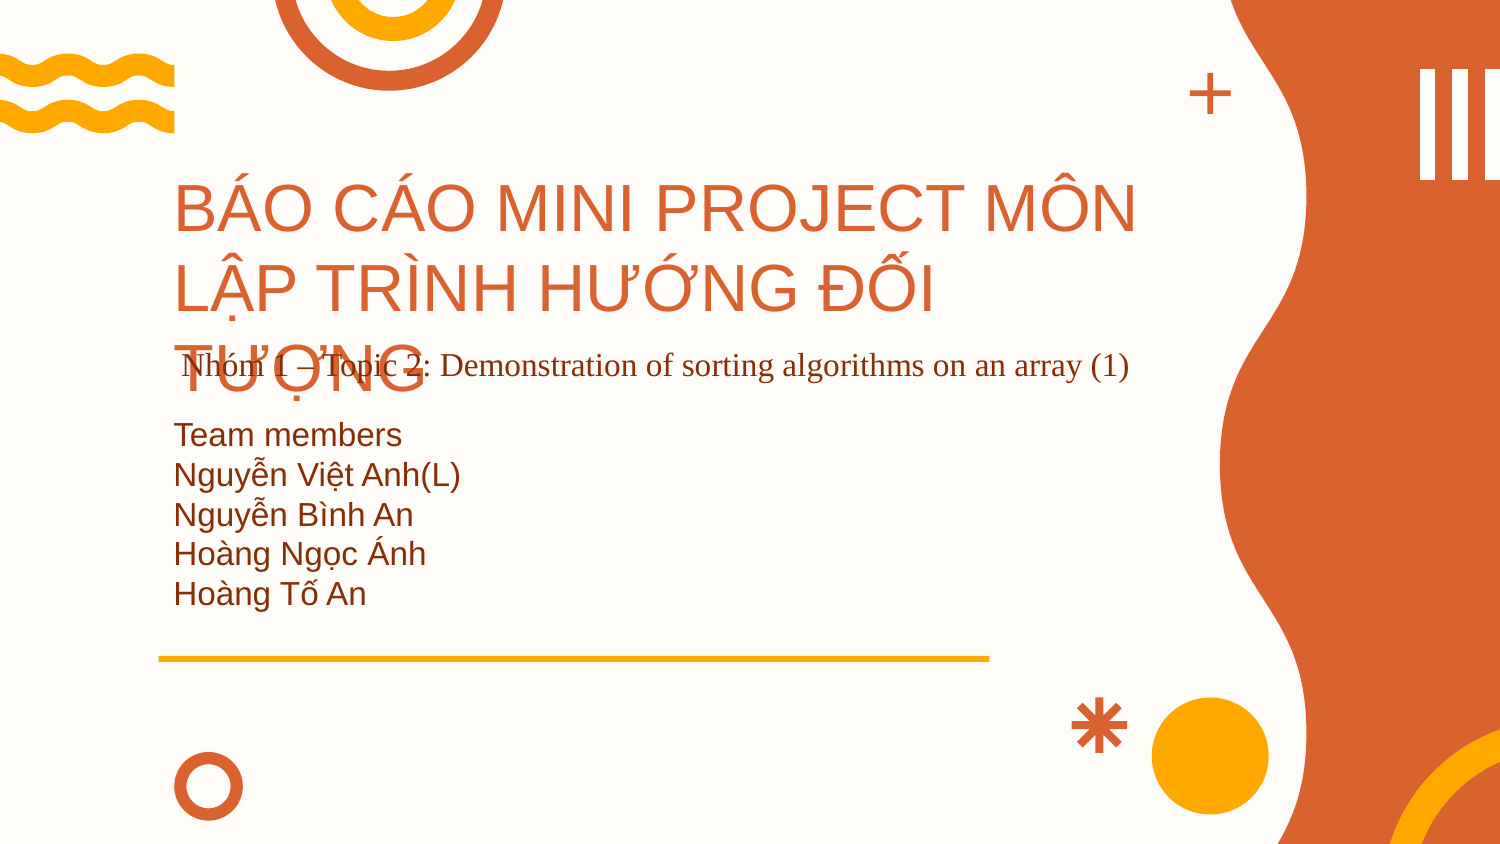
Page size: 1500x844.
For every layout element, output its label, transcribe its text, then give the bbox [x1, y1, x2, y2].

text_box Nhóm 1 – Topic 2: Demonstration of sorting algorithms on an array (1) [166, 335, 1146, 390]
title BÁO CÁO MINI PROJECT MÔN LẬP TRÌNH HƯỚNG ĐỐI TƯỢNG [158, 149, 1205, 350]
text_box Team members Nguyễn Việt Anh(L) Nguyễn Bình An Hoàng Ngọc Ánh Hoàng Tố An [158, 405, 1103, 620]
text_box [158, 655, 990, 662]
